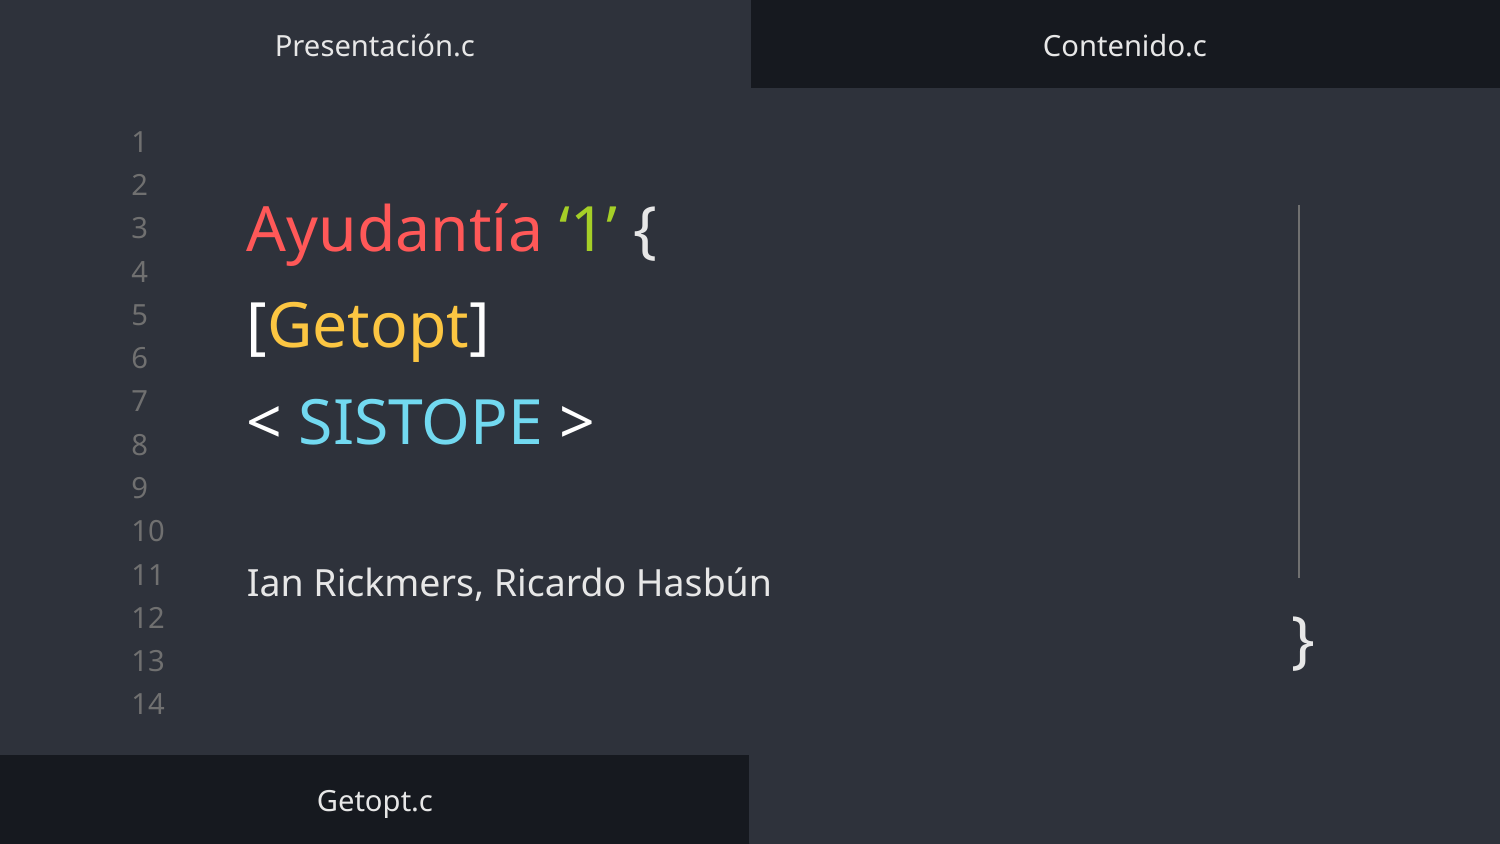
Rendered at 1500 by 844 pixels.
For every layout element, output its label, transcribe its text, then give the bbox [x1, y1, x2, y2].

subtitle [Getopt] [231, 284, 1164, 361]
subtitle Presentación.c [0, 15, 750, 74]
title Ayudantía ‘1’ { [231, 183, 1164, 269]
subtitle Contenido.c [750, 15, 1500, 74]
subtitle < SISTOPE > [231, 381, 1164, 457]
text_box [1275, 204, 1360, 690]
subtitle Getopt.c [0, 770, 750, 829]
subtitle Ian Rickmers, Ricardo Hasbún [231, 544, 932, 661]
